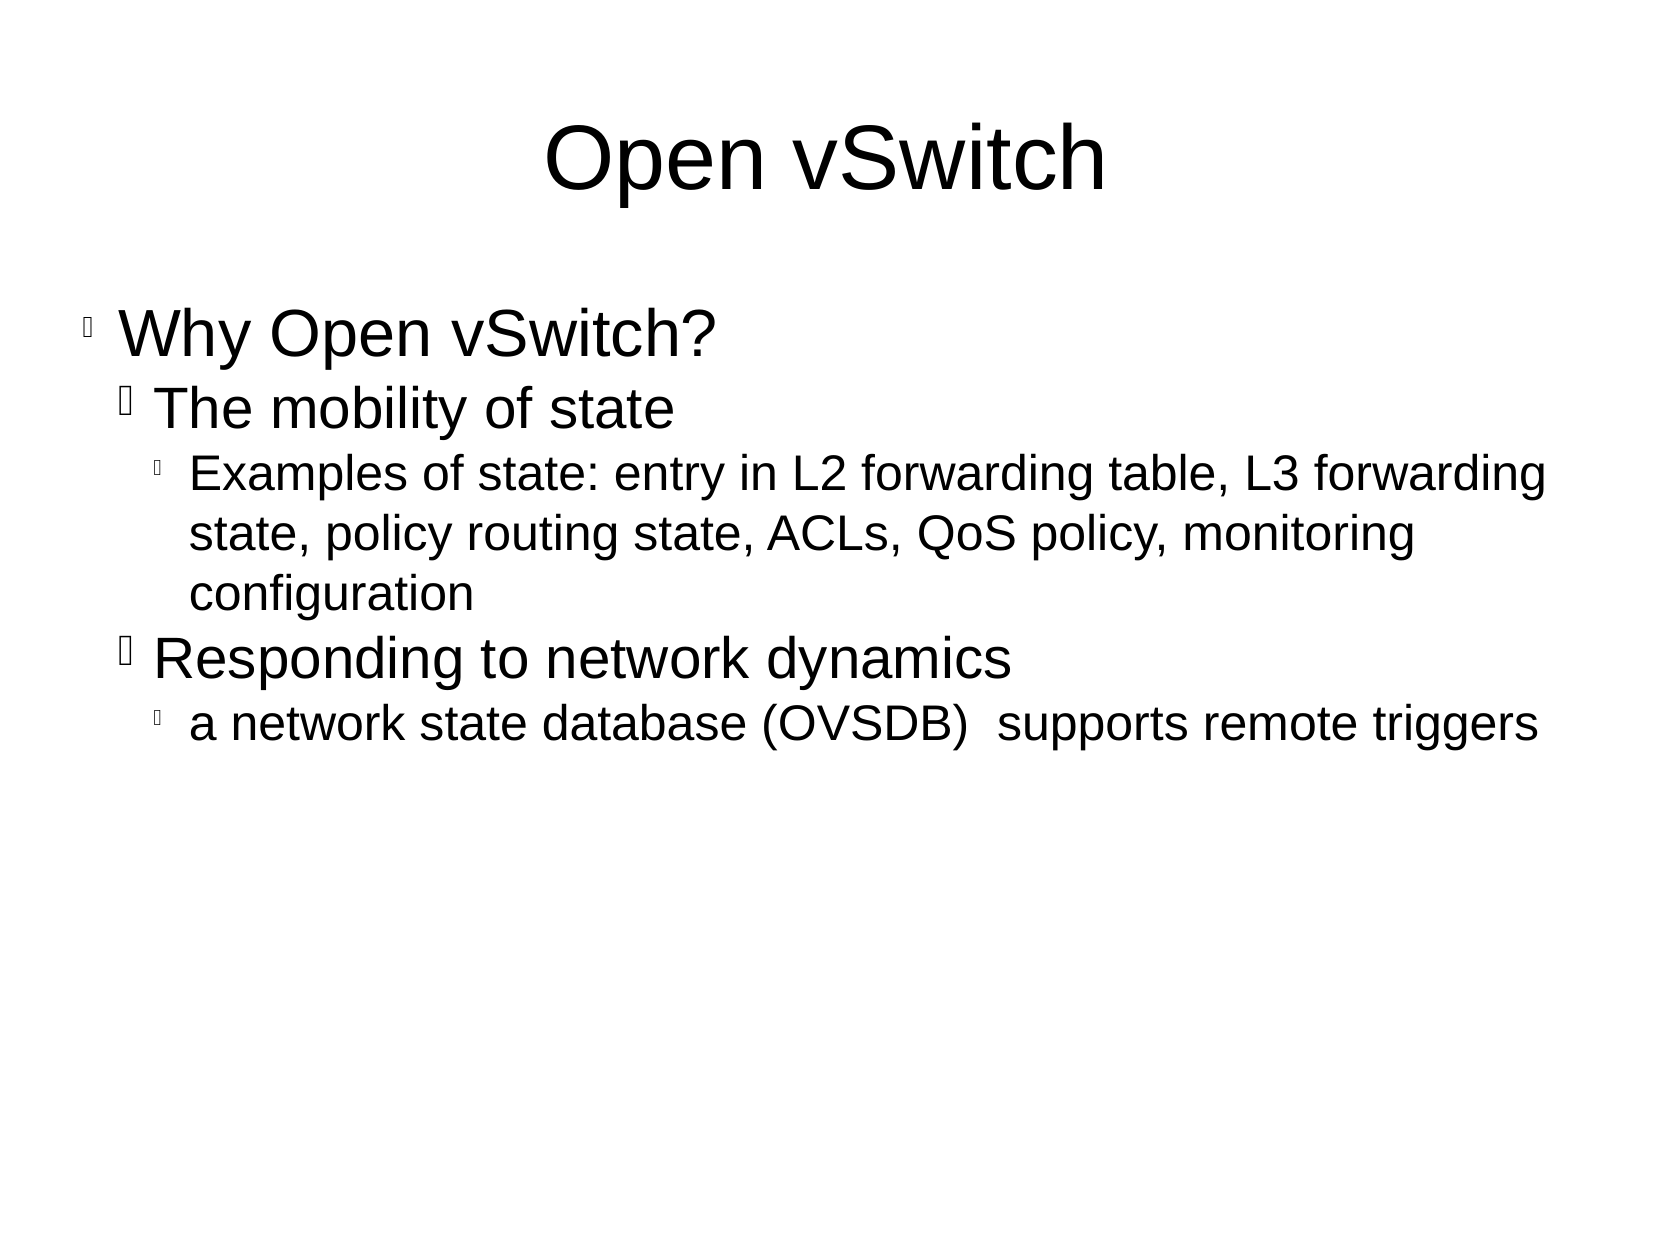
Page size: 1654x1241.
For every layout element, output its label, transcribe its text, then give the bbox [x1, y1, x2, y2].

text_box Why Open vSwitch? The mobility of state Examples of state: entry in L2 forwarding table, L3 forwarding state, policy routing state, ACLs, QoS policy, monitoring configuration Responding to network dynamics a network state database (OVSDB) supports remote triggers [82, 290, 1571, 1010]
text_box Open vSwitch [82, 49, 1571, 257]
